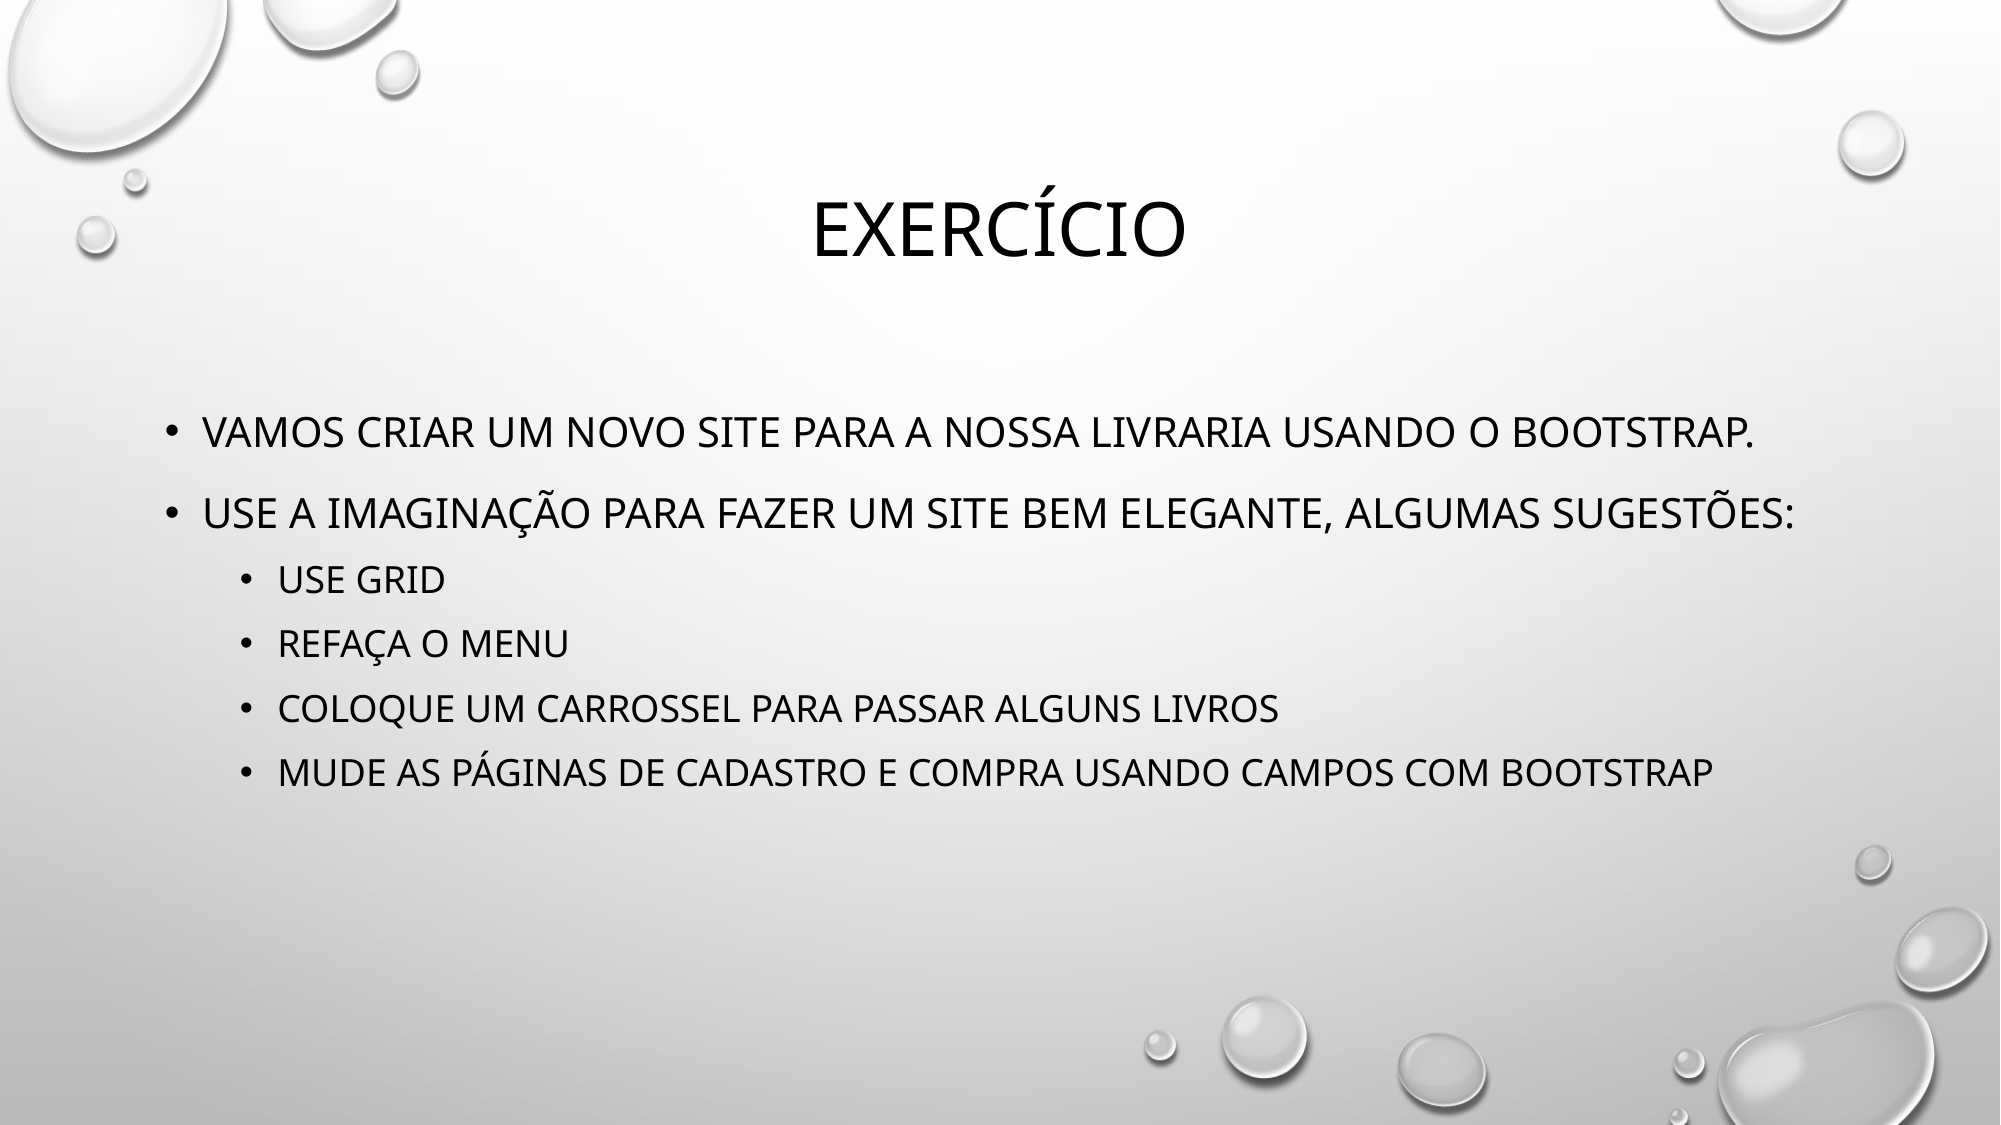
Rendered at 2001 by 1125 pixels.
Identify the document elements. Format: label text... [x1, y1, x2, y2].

picture [0, 0, 2000, 1125]
list Vamos criar um novo site para a nossa livraria usando o bootstrap. Use a imaginação para fazer um site bem elegante, algumas sugestões: Use Grid Refaça o menu Coloque um carrossel para passar alguns livros Mude as páginas de cadastro e compra usando campos com bootstrap [149, 388, 1850, 950]
title Exercício [149, 101, 1851, 364]
